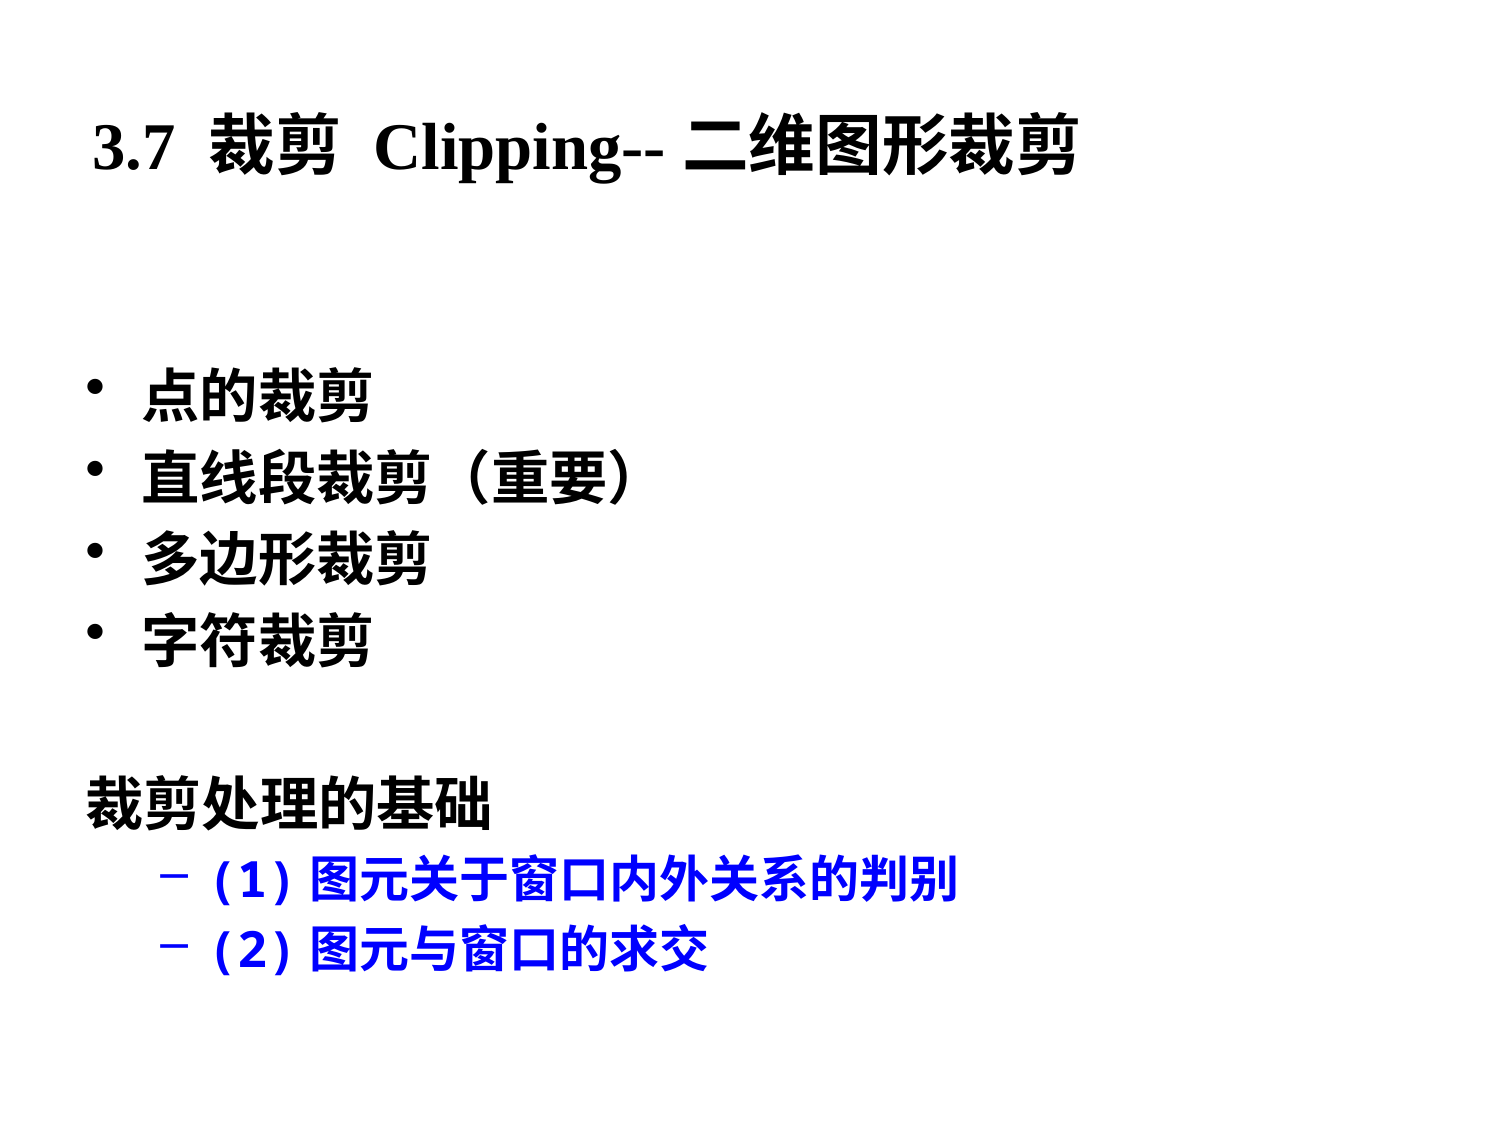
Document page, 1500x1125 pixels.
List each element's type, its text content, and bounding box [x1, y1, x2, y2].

list 点的裁剪 直线段裁剪（重要） 多边形裁剪 字符裁剪 裁剪处理的基础 (1)图元关于窗口内外关系的判别 (2)图元与窗口的求交 [70, 351, 1421, 934]
text_box 3.7 裁剪 Clipping--二维图形裁剪 [77, 48, 1428, 237]
